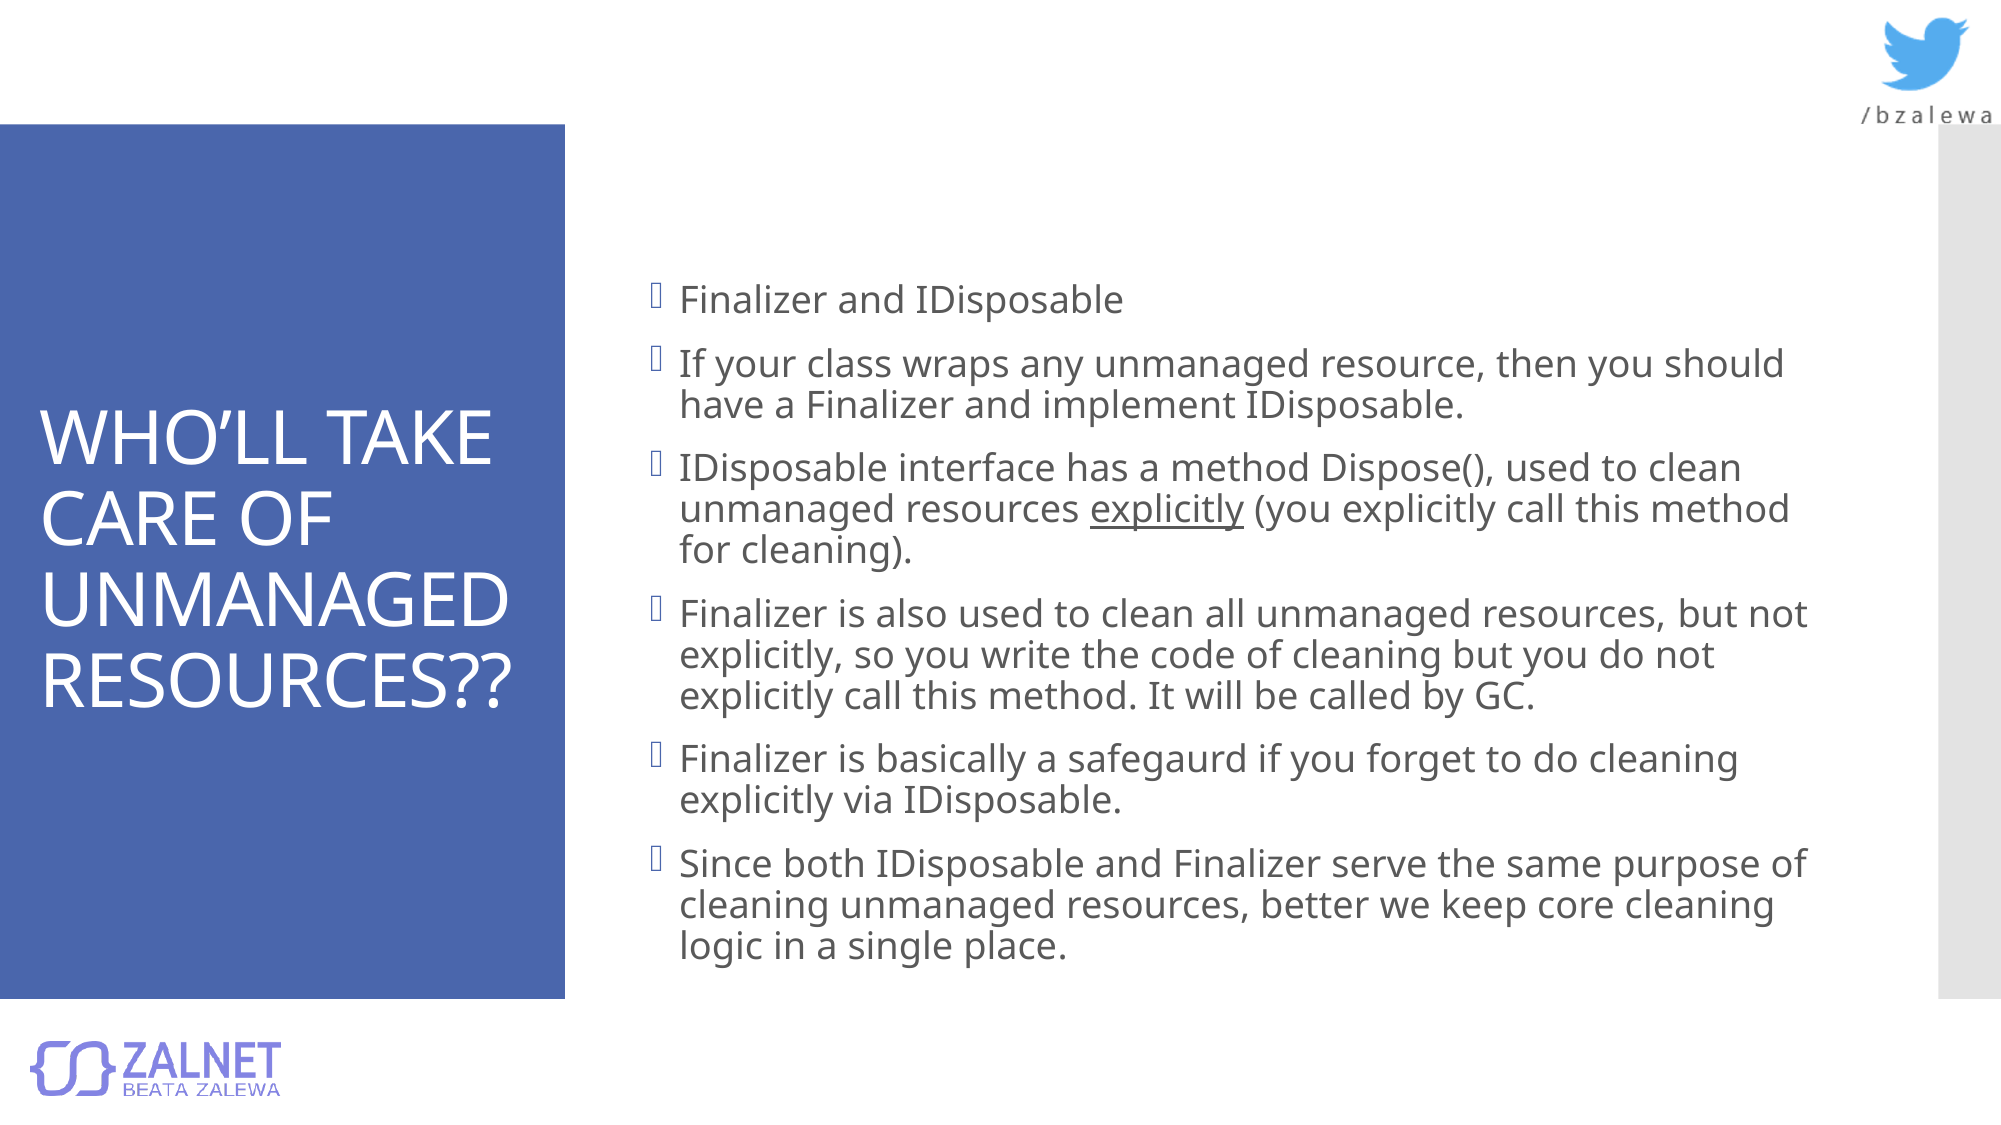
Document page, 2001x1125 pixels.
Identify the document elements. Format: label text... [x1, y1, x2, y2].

text_box [722, 532, 754, 593]
picture [1844, 12, 1999, 125]
title WHO’LL TAKE CARE OF UNMANAGED RESOURCES?? [24, 184, 549, 940]
list Finalizer and IDisposable If your class wraps any unmanaged resource, then you should have a Finalizer and implement IDisposable. IDisposable interface has a method Dispose(), used to clean unmanaged resources explicitly (you explicitly call this method for cleaning). Finalizer is also used to clean all unmanaged resources, but not explicitly, so you write the code of cleaning but you do not explicitly call this method. It will be called by GC. Finalizer is basically a safegaurd if you forget to do cleaning explicitly via IDisposable. Since both IDisposable and Finalizer serve the same purpose of cleaning unmanaged resources, better we keep core cleaning logic in a single place. [634, 141, 1835, 982]
picture [29, 1041, 281, 1096]
